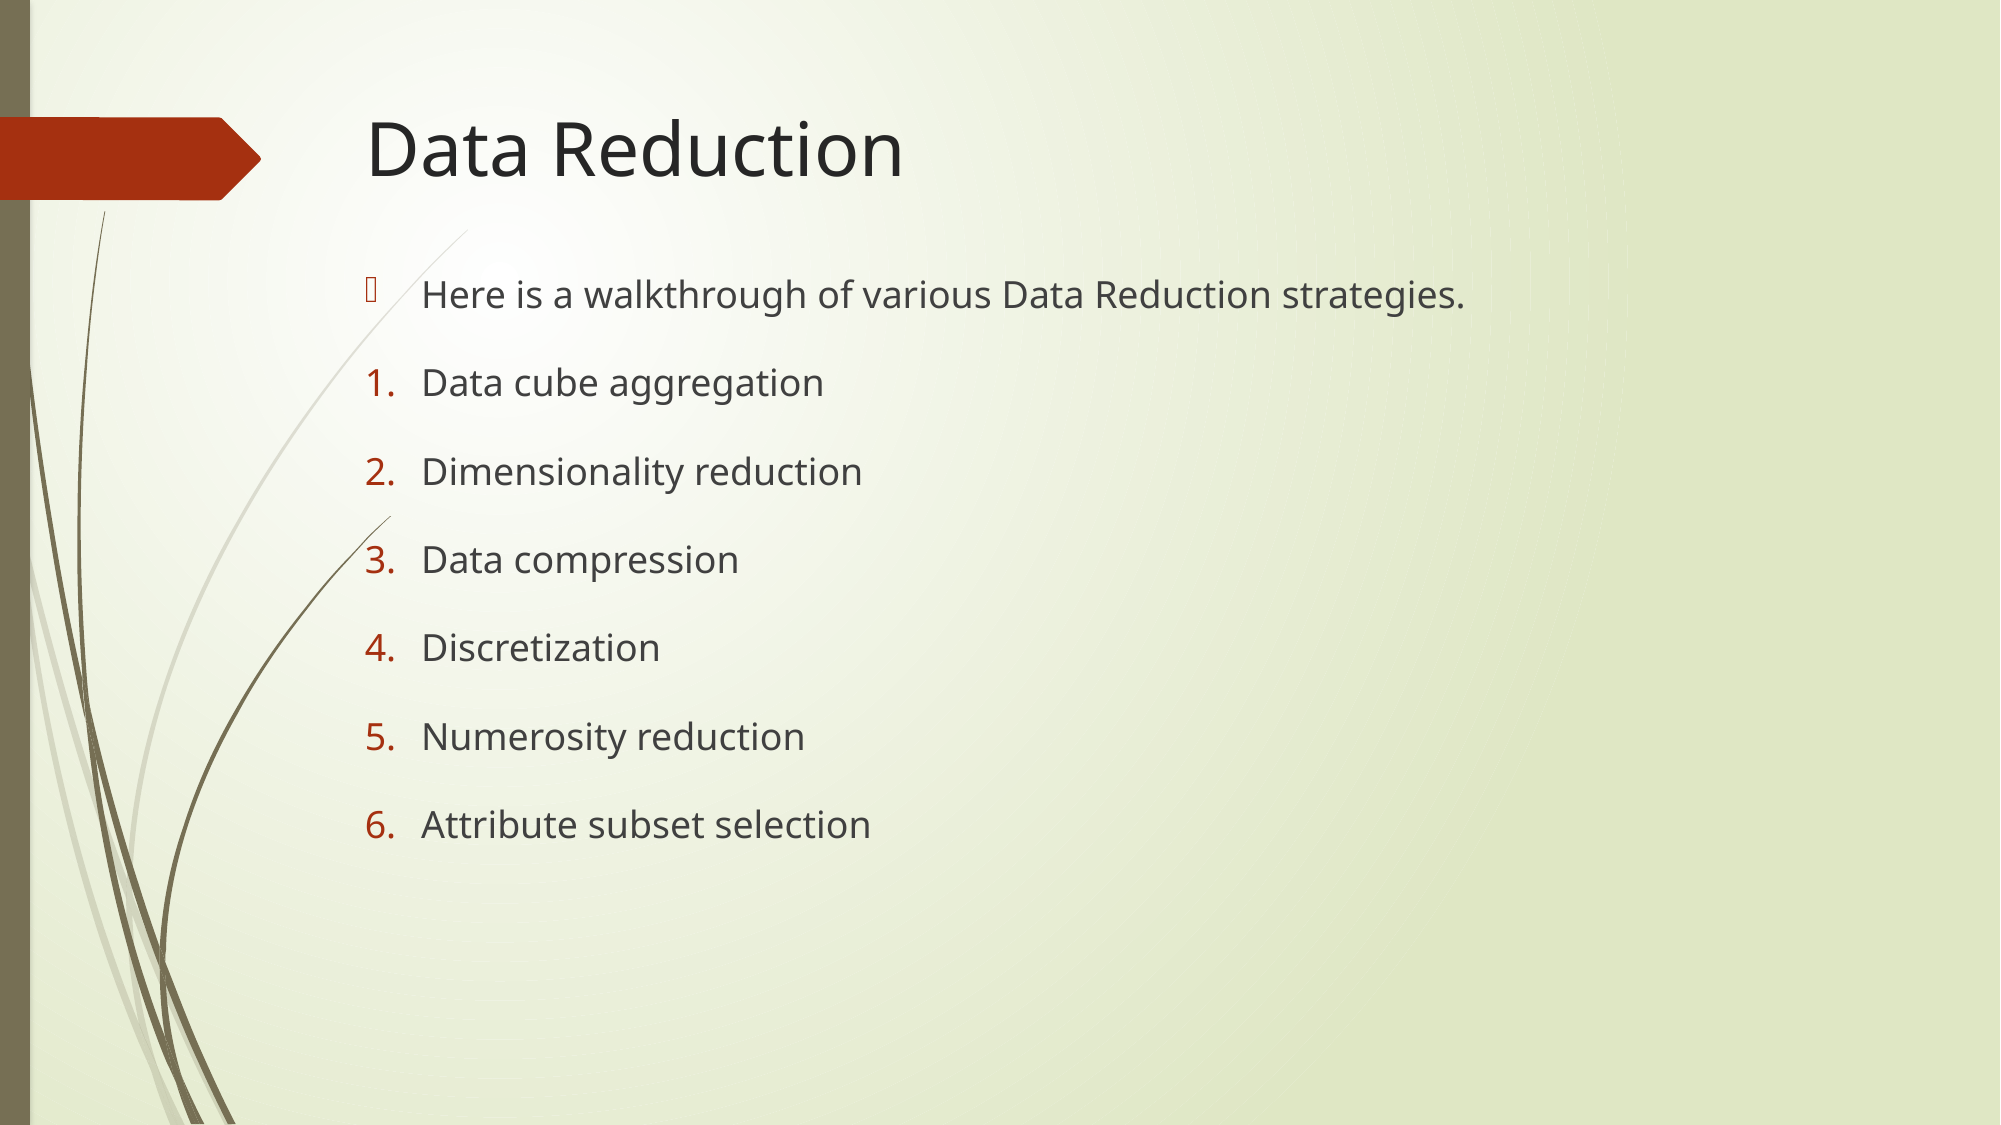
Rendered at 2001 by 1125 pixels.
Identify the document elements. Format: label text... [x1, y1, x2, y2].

list Here is a walkthrough of various Data Reduction strategies. Data cube aggregation Dimensionality reduction Data compression Discretization Numerosity reduction Attribute subset selection [349, 240, 1813, 861]
title Data Reduction [350, 93, 1813, 240]
